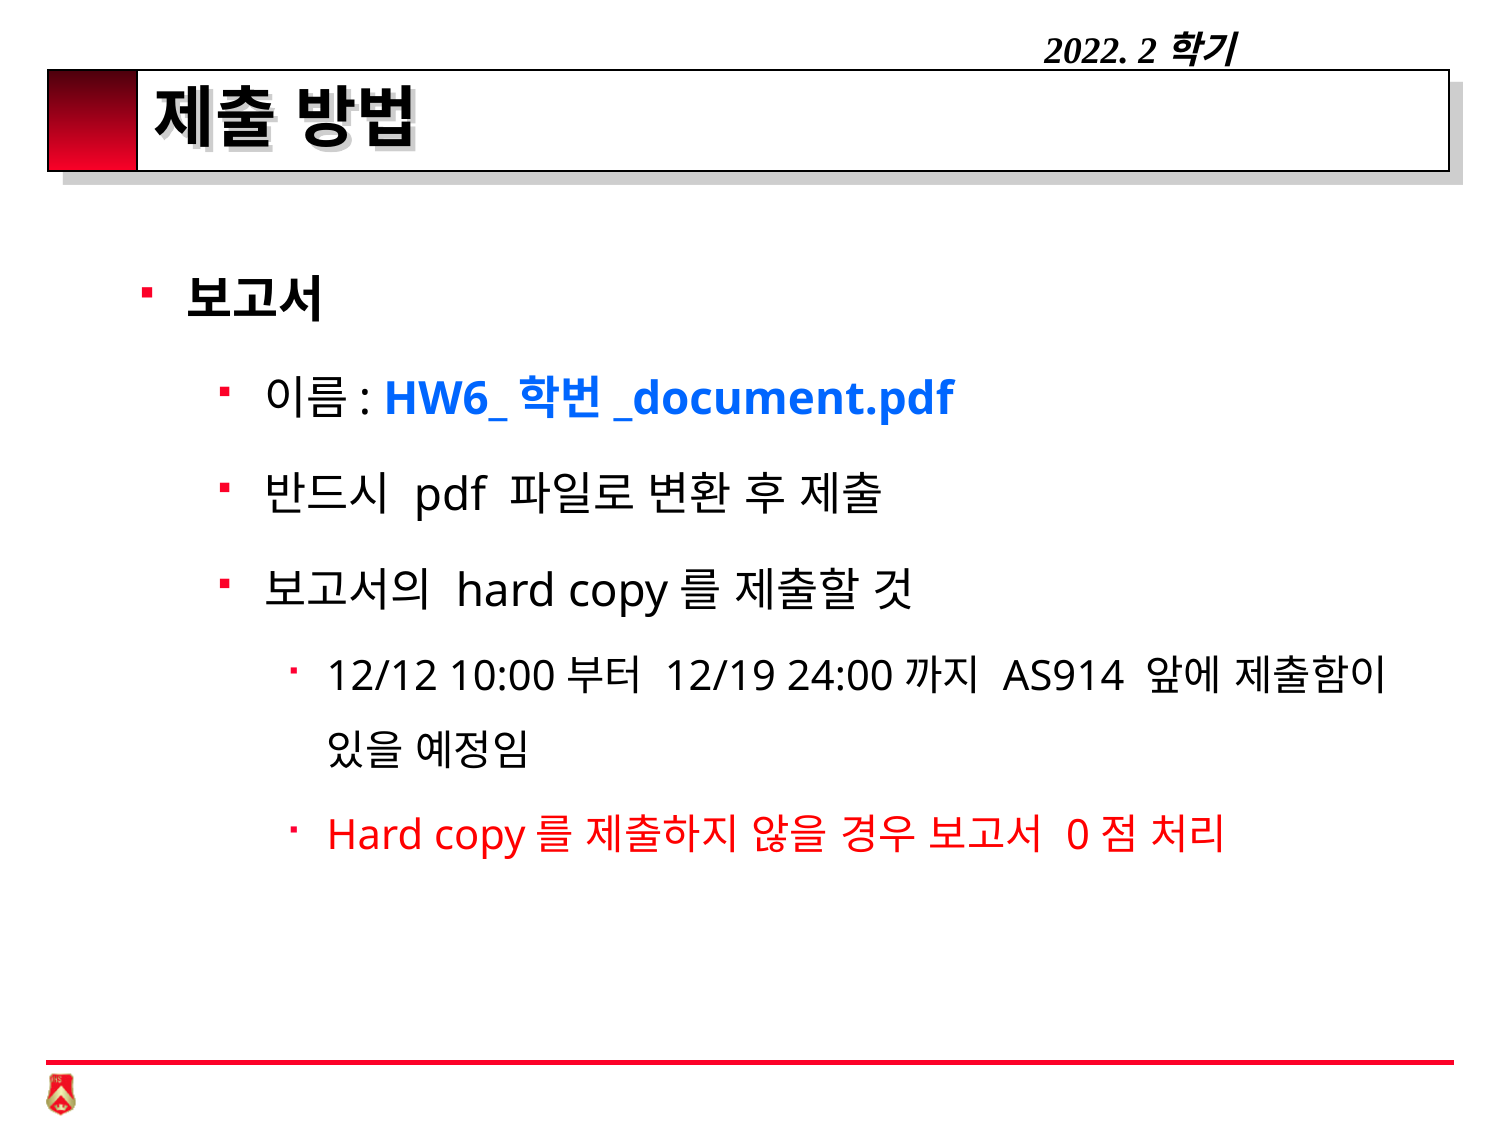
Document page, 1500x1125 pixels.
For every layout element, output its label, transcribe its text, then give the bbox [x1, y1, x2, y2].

list 보고서 이름: HW6_학번_document.pdf 반드시 pdf 파일로 변환 후 제출 보고서의 hard copy를 제출할 것 12/12 10:00부터 12/19 24:00까지 AS914 앞에 제출함이 있을 예정임 Hard copy를 제출하지 않을 경우 보고서 0점 처리 [123, 184, 1440, 1048]
picture [44, 1068, 80, 1119]
title 제출 방법 [138, 65, 1455, 179]
